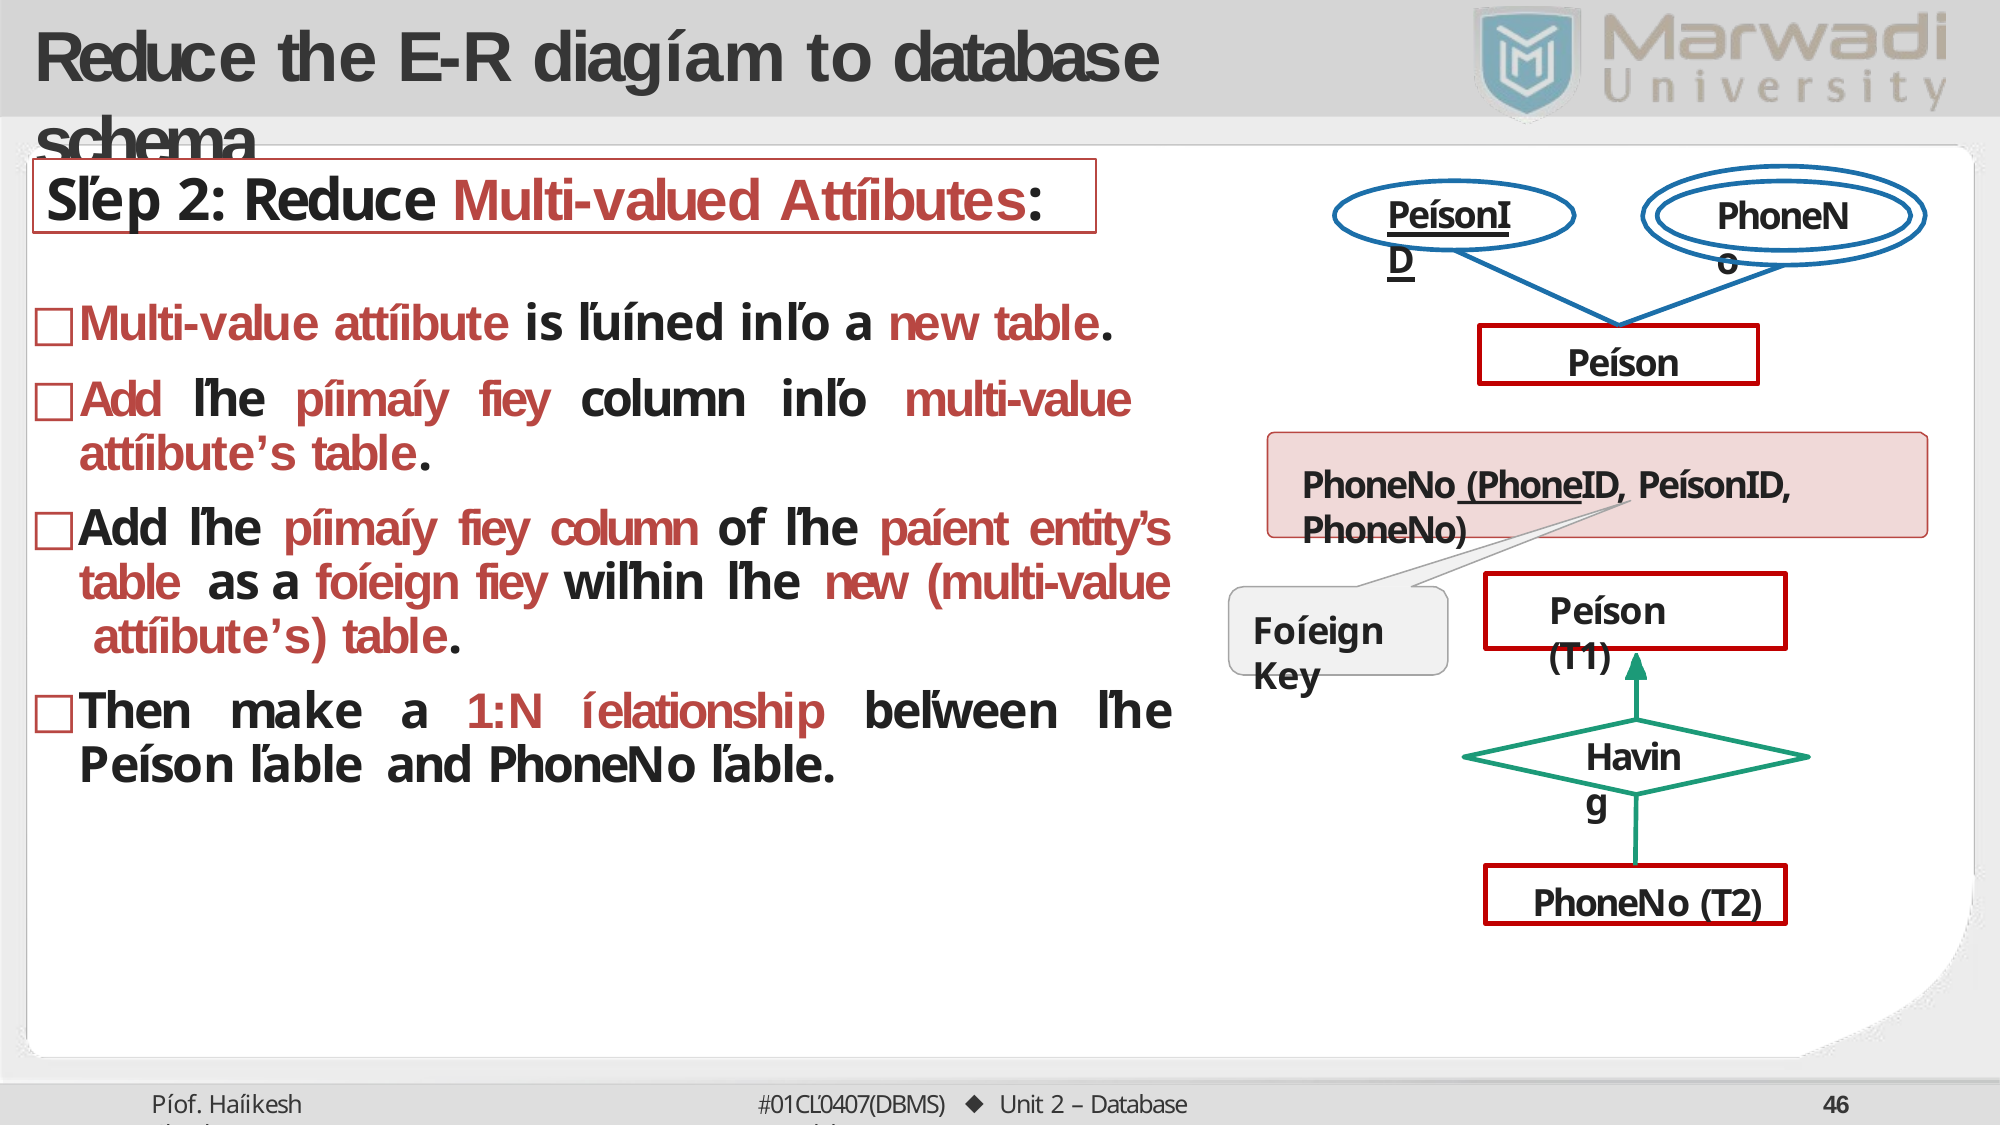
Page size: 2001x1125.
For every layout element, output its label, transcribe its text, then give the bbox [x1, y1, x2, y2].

picture [758, 1095, 767, 1114]
text_box Sľep 2: Reduce Multi-valued Attíibutes: [32, 158, 1096, 233]
text_box PhoneNo (T2) [1485, 877, 1786, 924]
picture [0, 117, 2000, 1085]
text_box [1461, 163, 1928, 431]
slide_number Píof. Haíikesh Chauhan [149, 1087, 383, 1125]
text_box PeísonID [1385, 189, 1456, 282]
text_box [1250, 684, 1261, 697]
title Reduce the E-R diagíam to database schema [32, 8, 1296, 199]
footer 01CĽ0407(DBMS) ⬥ Unit 2 – Database Models [767, 1084, 1245, 1125]
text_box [1227, 499, 1632, 676]
text_box [1334, 180, 1456, 244]
slide_number 40 [1816, 1087, 1855, 1125]
text_box Multi-value attíibute is ľuíned inľo a new table. Add ľhe píimaíy fiey column inľo multi-value attíibute’s table. Add ľhe píimaíy fiey column of ľhe paíent entity’s table as a foíeign fiey wiľhin ľhe new (multi-value attíibute’s) table. Then make a 1:N íelationship beľween ľhe Peíson ľable and PhoneNo ľable. [28, 273, 1175, 793]
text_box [1266, 431, 1929, 868]
